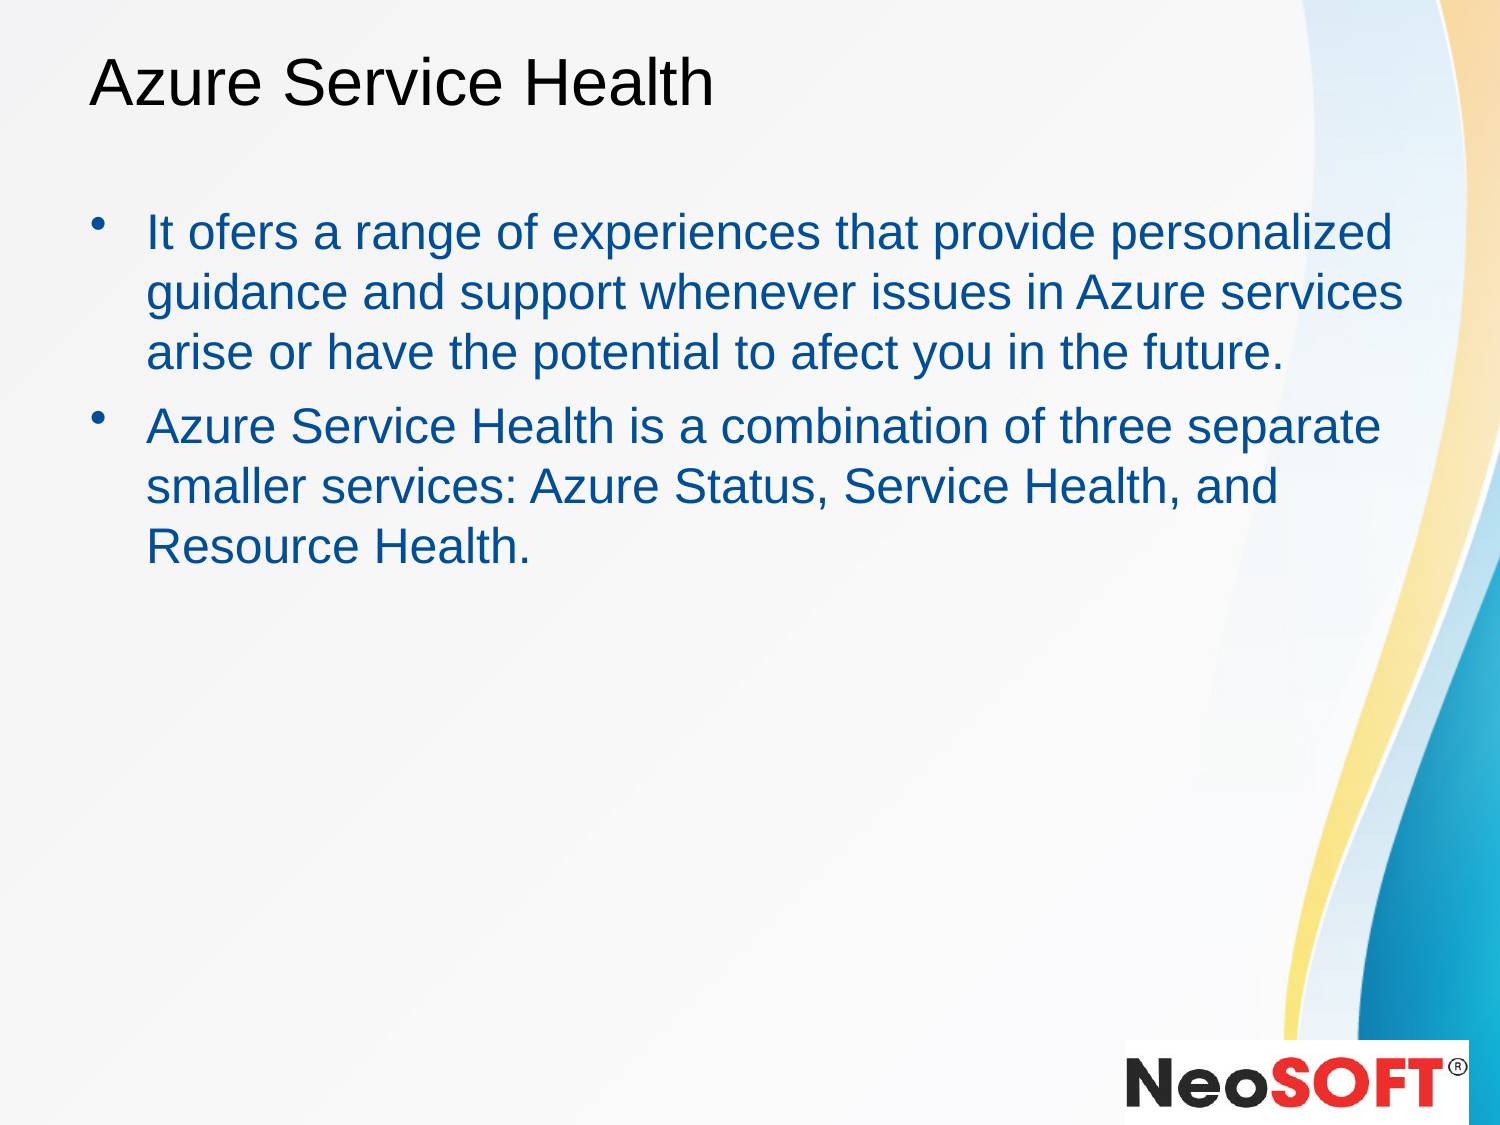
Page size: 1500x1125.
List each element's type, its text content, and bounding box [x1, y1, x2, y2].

picture [0, 0, 1500, 1125]
list It ofers a range of experiences that provide personalized guidance and support whenever issues in Azure services arise or have the potential to afect you in the future. Azure Service Health is a combination of three separate smaller services: Azure Status, Service Health, and Resource Health. [74, 192, 1426, 1006]
title Azure Service Health [74, 30, 1426, 127]
